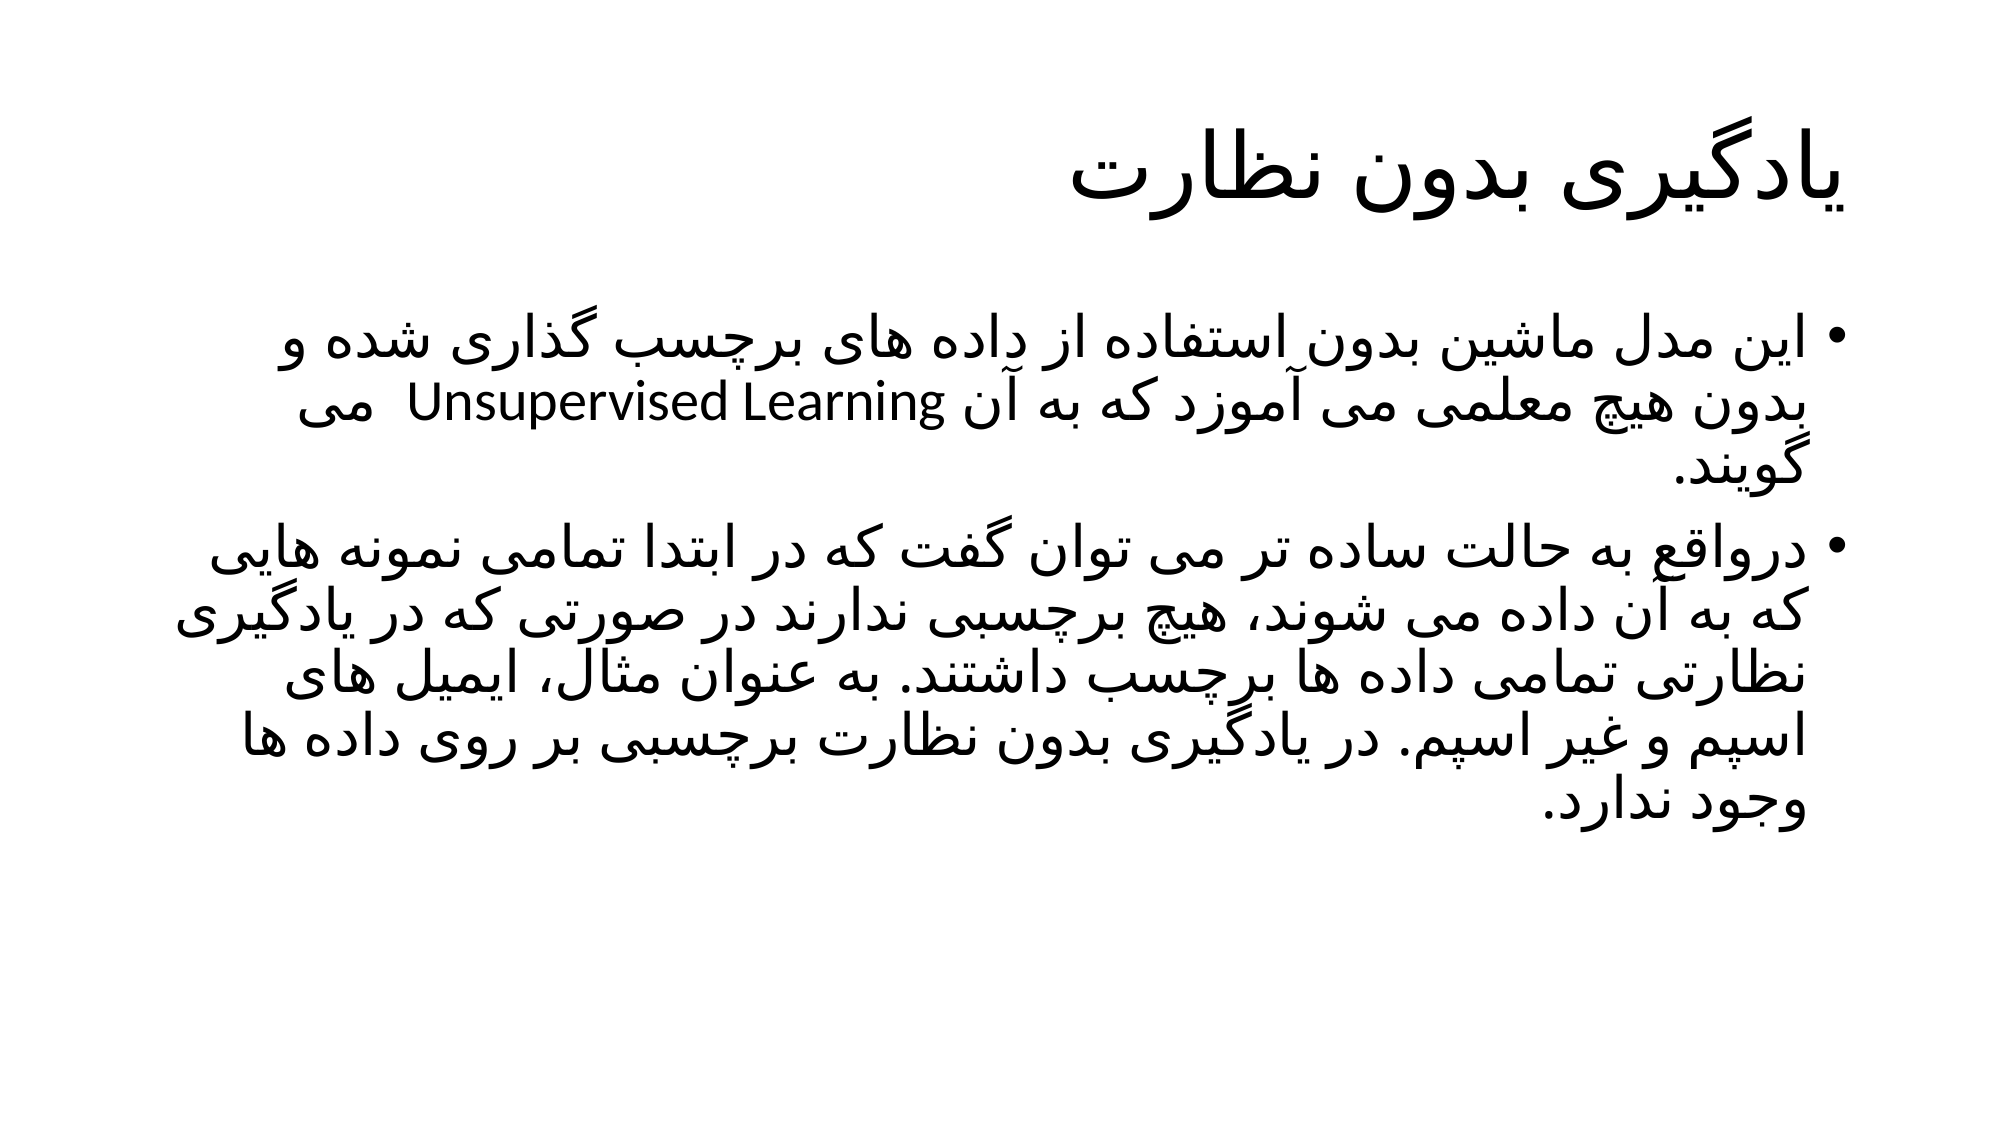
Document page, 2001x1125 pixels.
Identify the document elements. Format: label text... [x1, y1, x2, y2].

title یادگیری بدون نظارت [137, 59, 1863, 278]
list این مدل ماشین بدون استفاده از داده های برچسب گذاری شده و بدون هیچ معلمی می آموزد که به آن Unsupervised Learning می گویند. درواقع به حالت ساده تر می توان گفت که در ابتدا تمامی نمونه هایی که به آن داده می شوند، هیچ برچسبی ندارند در صورتی که در یادگیری نظارتی تمامی داده ها برچسب داشتند. به عنوان مثال، ایمیل های اسپم و غیر اسپم. در یادگیری بدون نظارت برچسبی بر روی داده ها وجود ندارد. [137, 299, 1863, 1014]
